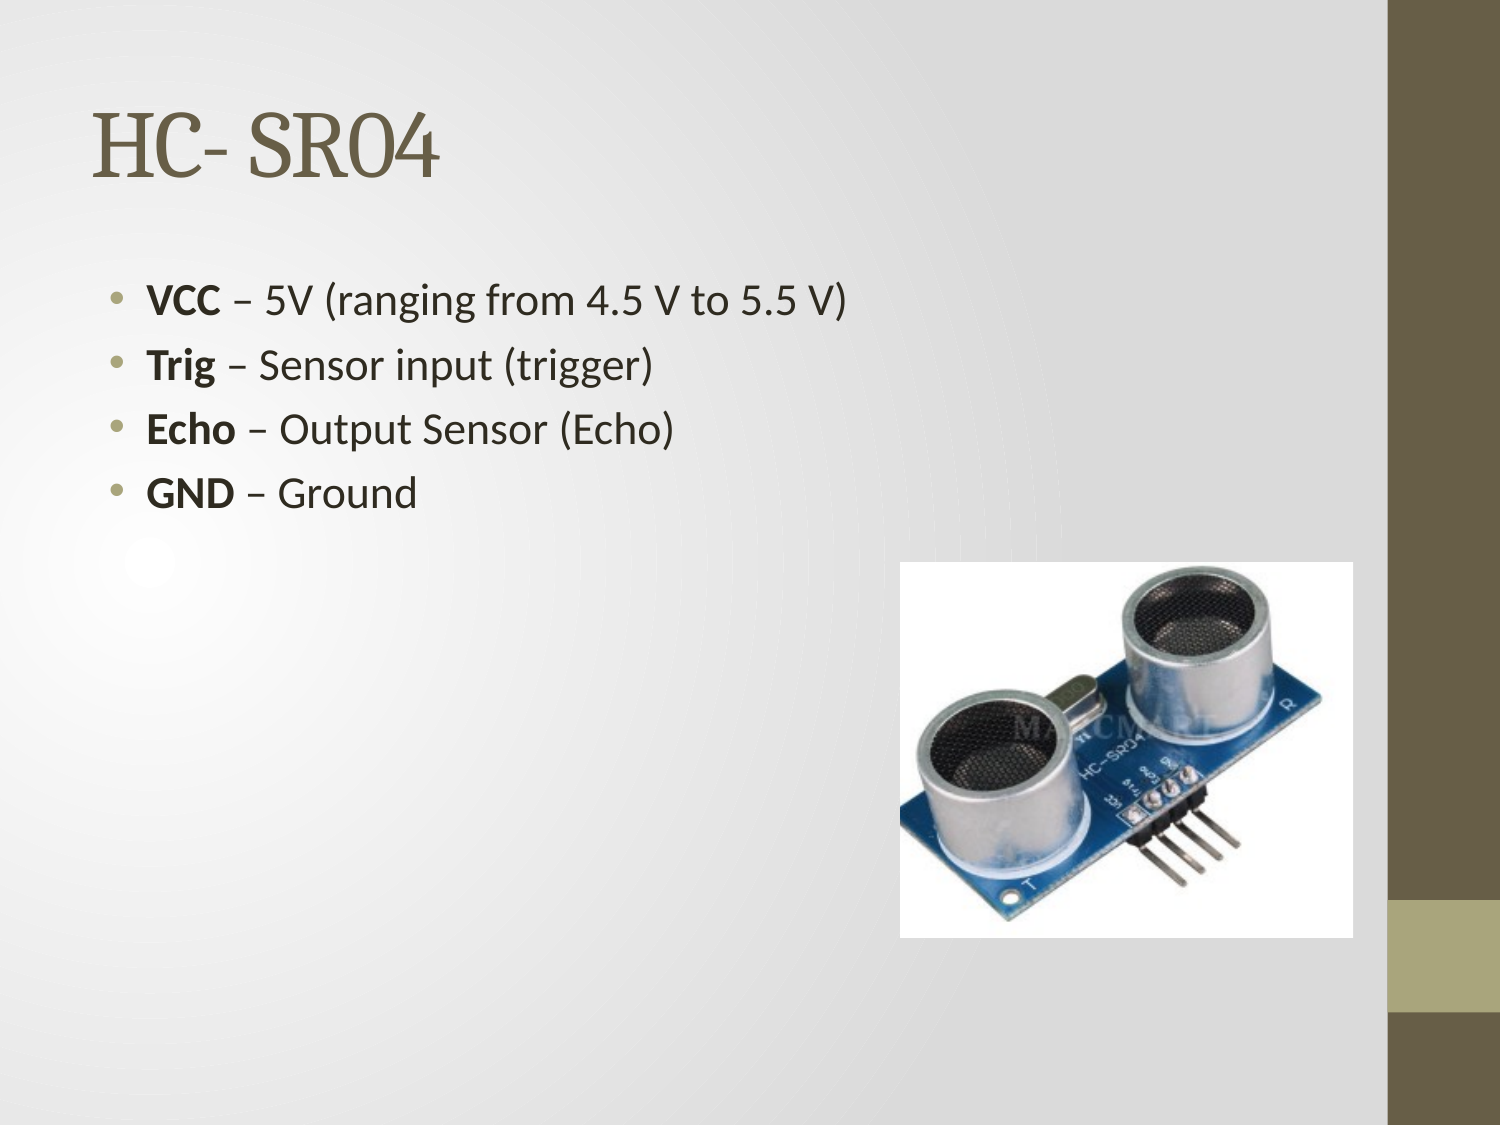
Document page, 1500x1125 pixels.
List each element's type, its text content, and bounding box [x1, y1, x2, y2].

title HC- SR04 [75, 45, 1325, 233]
list VCC – 5V (ranging from 4.5 V to 5.5 V) Trig – Sensor input (trigger) Echo – Output Sensor (Echo) GND – Ground [75, 262, 1325, 1050]
picture [899, 561, 1354, 938]
